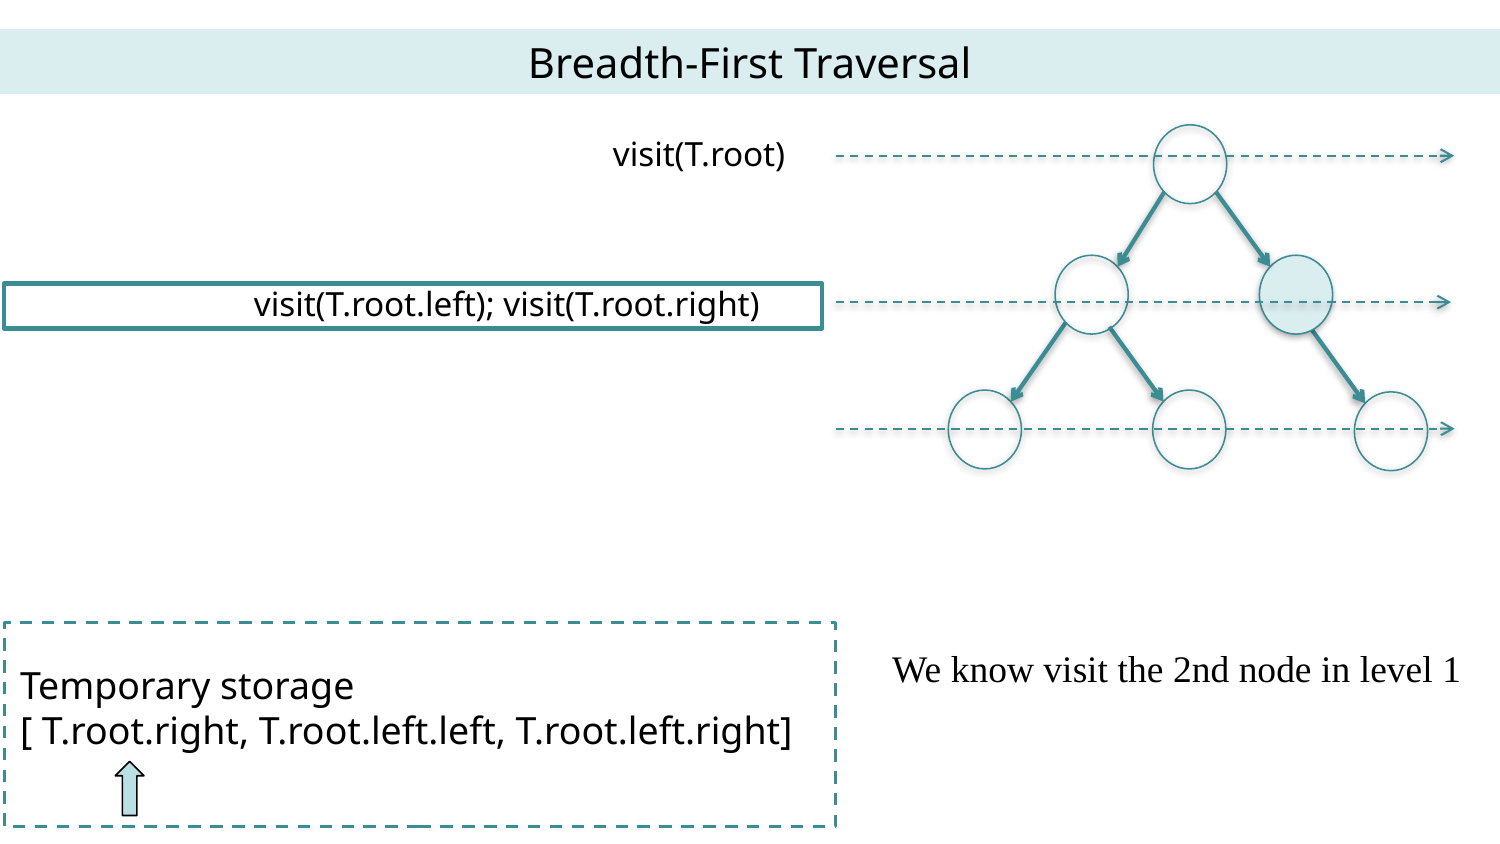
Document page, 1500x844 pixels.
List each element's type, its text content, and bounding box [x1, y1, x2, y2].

text_box Breadth-First Traversal [0, 29, 1500, 94]
text_box [4, 622, 836, 827]
text_box visit(T.root) [598, 126, 801, 181]
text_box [835, 124, 1455, 471]
text_box [4, 283, 238, 329]
text_box [776, 283, 823, 329]
text_box We know visit the 2nd node in level 1 [877, 637, 1477, 698]
text_box visit(T.root.left); visit(T.root.right) [238, 275, 776, 331]
